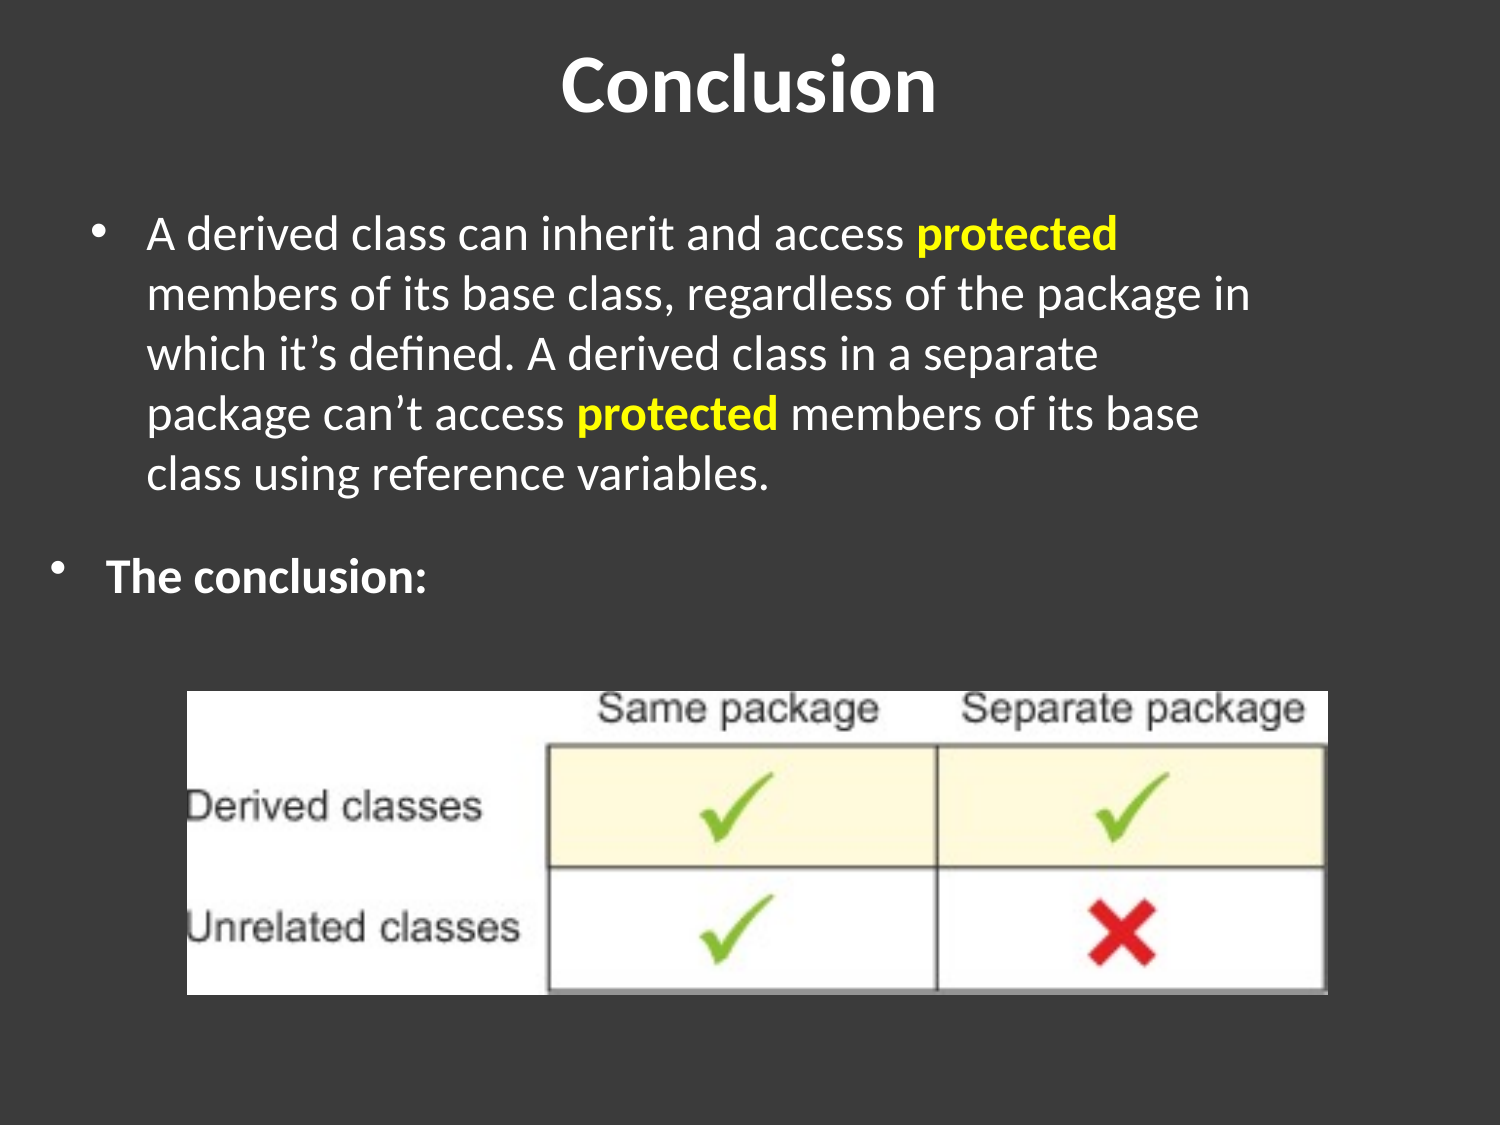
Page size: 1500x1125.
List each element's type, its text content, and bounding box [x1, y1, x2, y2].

title Conclusion [75, 31, 1425, 127]
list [187, 691, 1328, 995]
text_box The conclusion: [34, 411, 1269, 764]
list A derived class can inherit and access protected members of its base class, regardless of the package in which it’s defined. A derived class in a separate package can’t access protected members of its base class using reference variables. [75, 192, 1269, 411]
